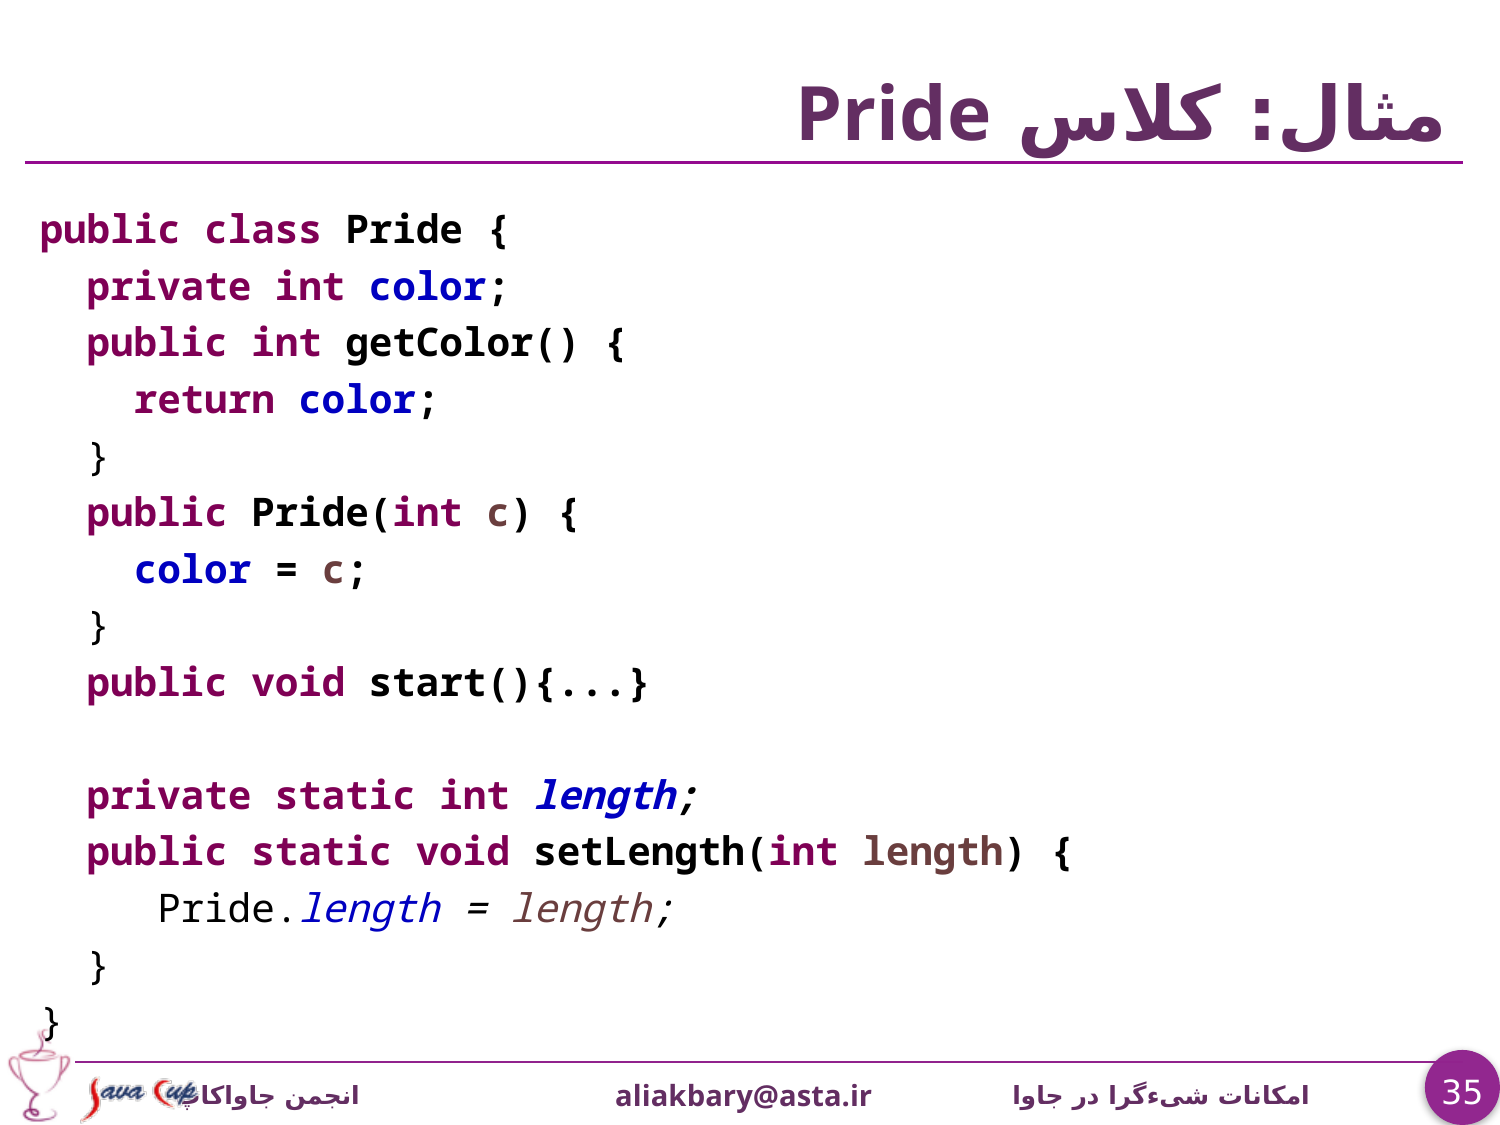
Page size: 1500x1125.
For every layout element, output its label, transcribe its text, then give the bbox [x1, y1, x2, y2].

list public class Pride { private int color; public int getColor() { return color; } public Pride(int c) { color = c; } public void start(){...} private static int length; public static void setLength(int length) { Pride.length = length; } } [24, 187, 1463, 1063]
picture [6, 1028, 75, 1125]
title مثال: کلاس Pride [24, 37, 1463, 163]
picture [79, 1076, 200, 1125]
